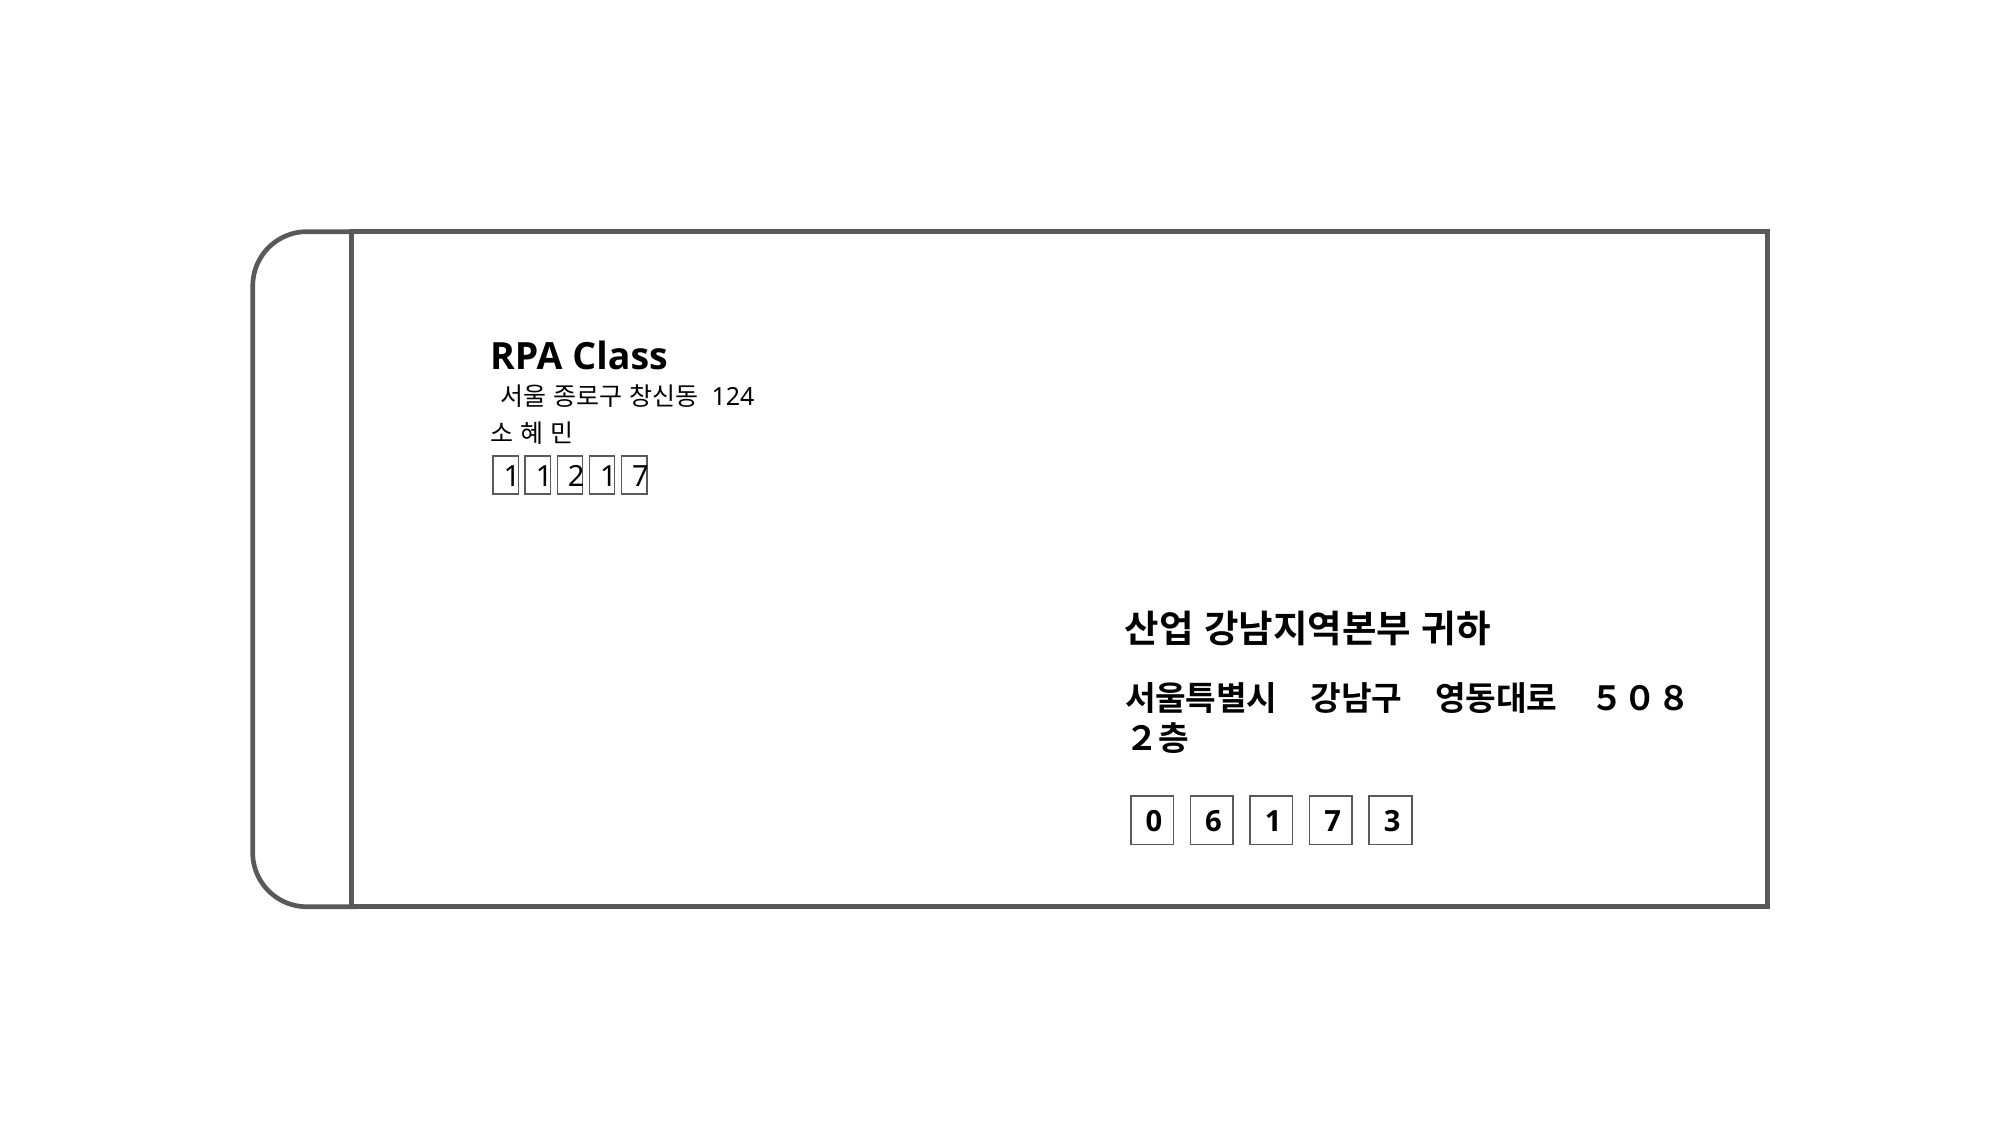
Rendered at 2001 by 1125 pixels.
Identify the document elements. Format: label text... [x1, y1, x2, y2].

text_box RPA Class [475, 324, 683, 384]
text_box 6 [1189, 795, 1234, 845]
text_box [351, 231, 1769, 908]
text_box 1 [524, 455, 552, 495]
text_box [251, 230, 362, 908]
text_box 1 [492, 455, 519, 495]
text_box 소 혜 민 [476, 410, 647, 456]
text_box 7 [620, 455, 648, 495]
text_box 1 [1249, 795, 1294, 845]
text_box 0 [1130, 795, 1174, 845]
text_box 1 [588, 455, 616, 495]
text_box 3 [1368, 795, 1413, 845]
text_box 서울특별시 강남구 영동대로 ５０８ ２층 [1110, 669, 1768, 804]
text_box 2 [556, 455, 584, 495]
text_box 7 [1309, 795, 1353, 845]
text_box 산업 강남지역본부 귀하 [1110, 597, 1748, 657]
text_box 서울 종로구 창신동 124 [485, 373, 770, 418]
